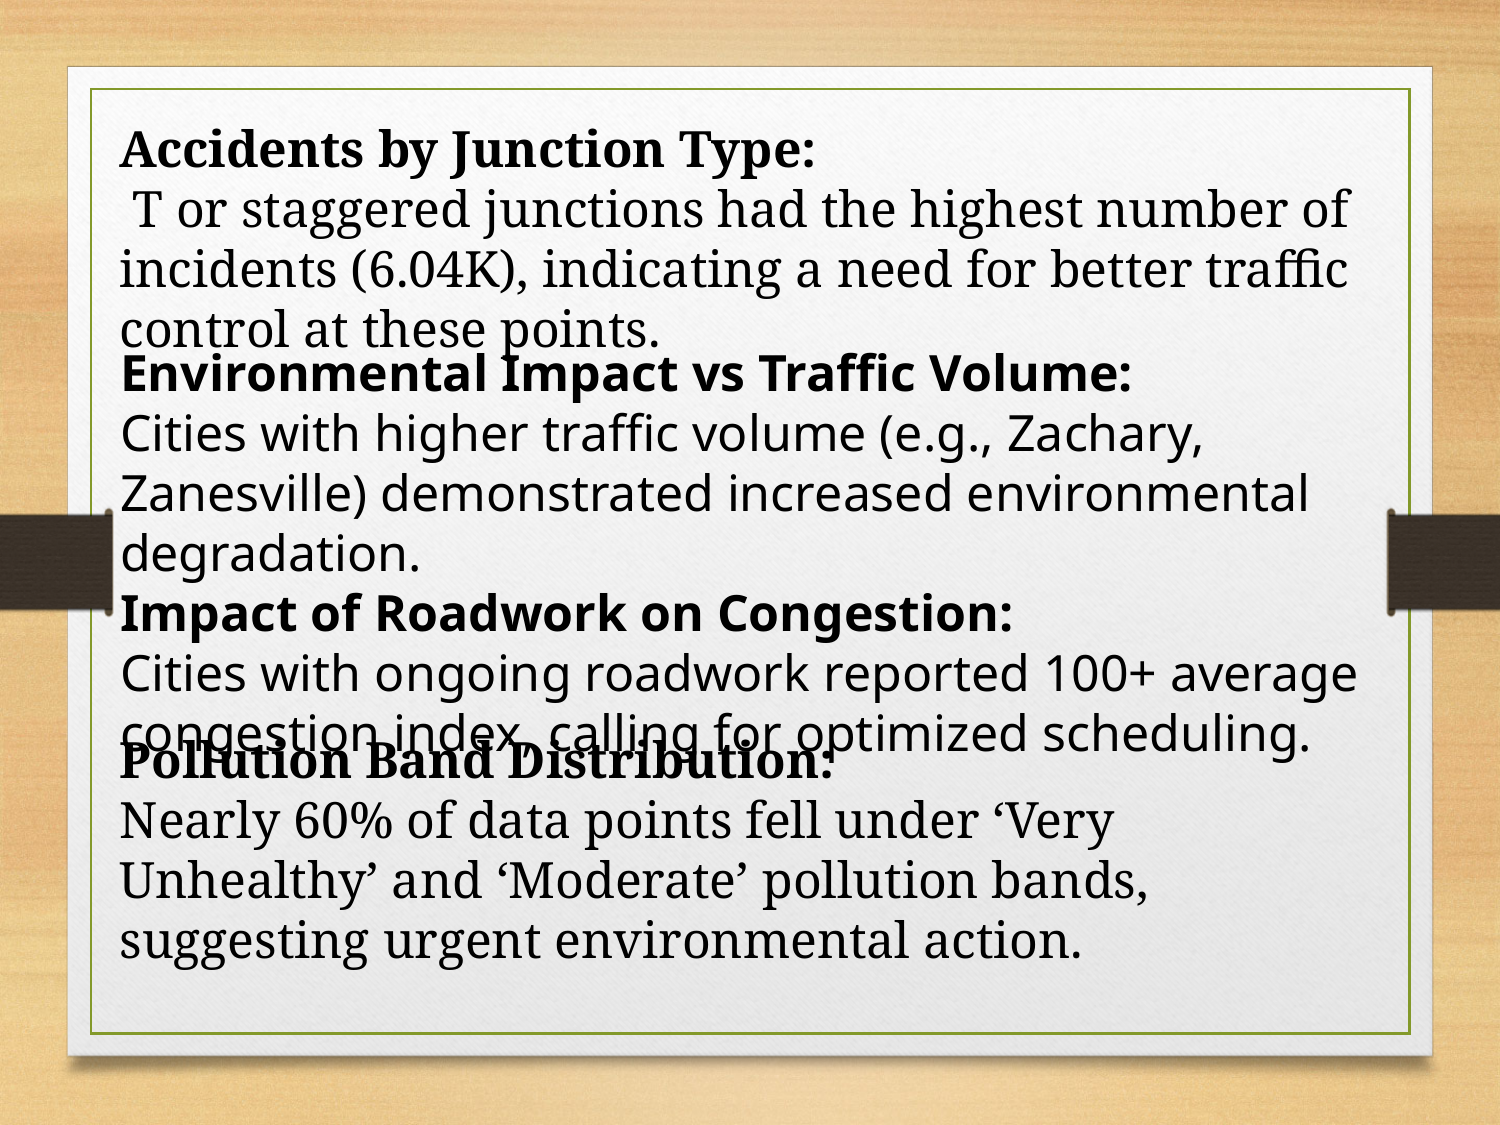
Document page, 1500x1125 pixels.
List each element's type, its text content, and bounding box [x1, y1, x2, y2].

picture [0, 0, 1500, 1125]
text_box Pollution Band Distribution: Nearly 60% of data points fell under ‘Very Unhealthy’ and ‘Moderate’ pollution bands, suggesting urgent environmental action. [104, 720, 1375, 976]
text_box Environmental Impact vs Traffic Volume: Cities with higher traffic volume (e.g., Zachary, Zanesville) demonstrated increased environmental degradation. Impact of Roadwork on Congestion: Cities with ongoing roadwork reported 100+ average congestion index, calling for optimized scheduling. [104, 334, 1421, 770]
text_box Accidents by Junction Type: T or staggered junctions had the highest number of incidents (6.04K), indicating a need for better traffic control at these points. [104, 109, 1375, 334]
